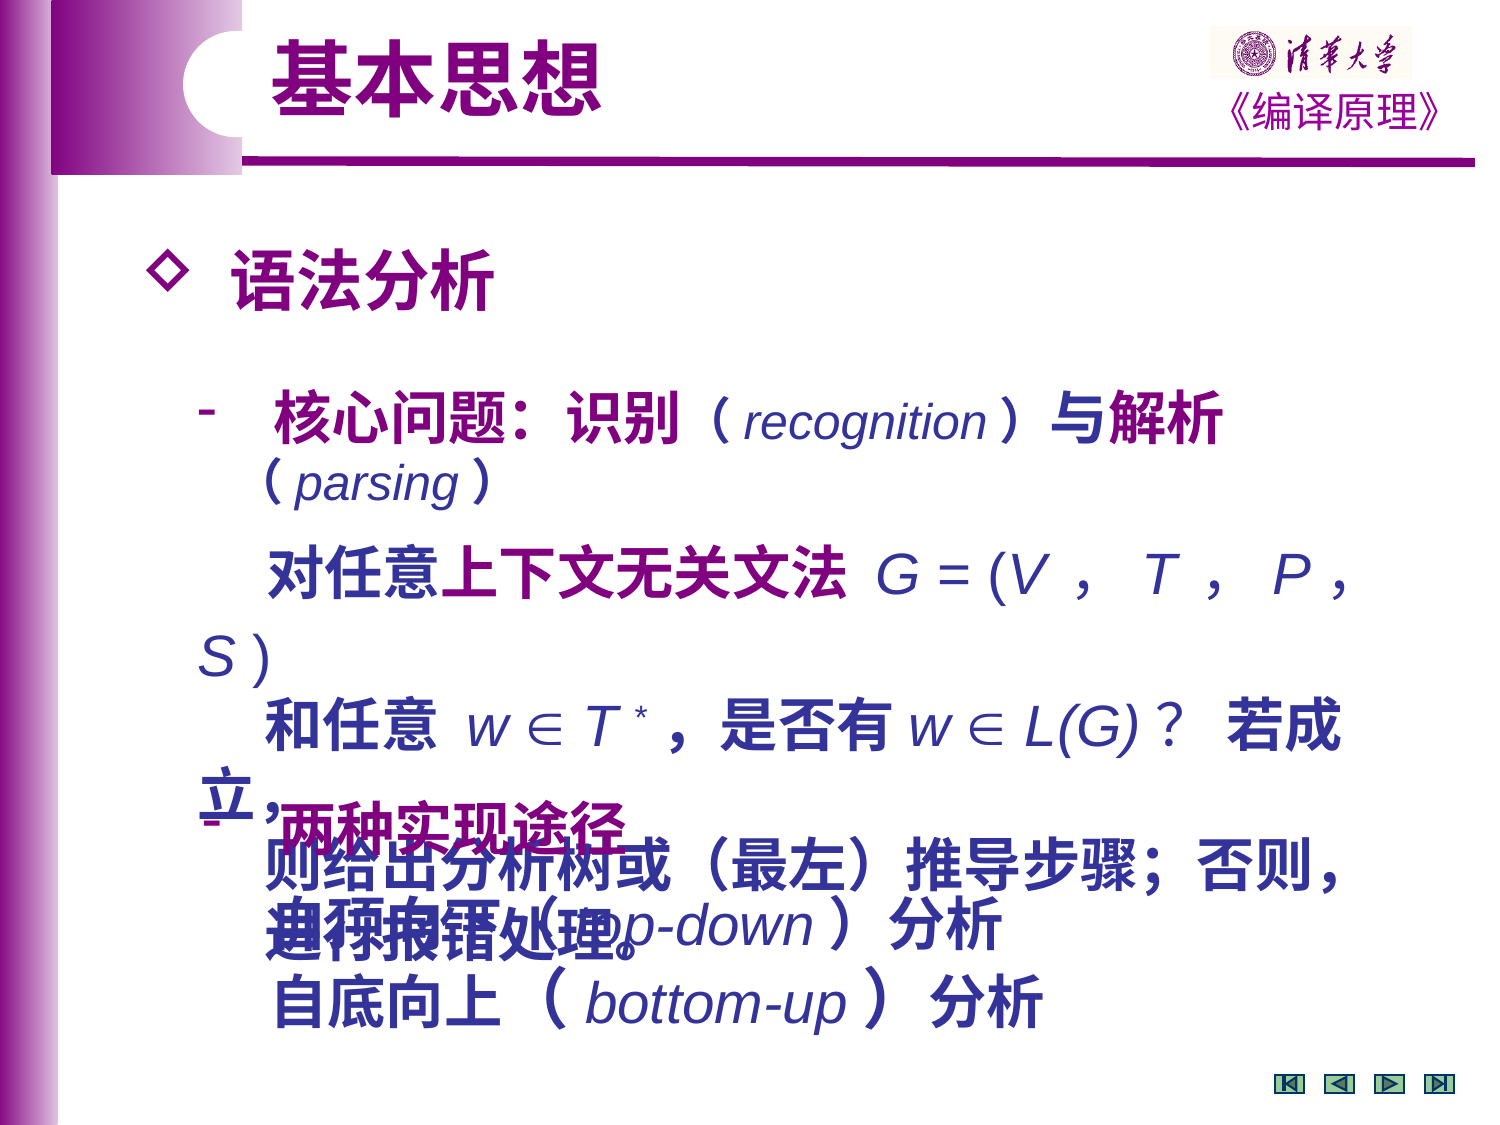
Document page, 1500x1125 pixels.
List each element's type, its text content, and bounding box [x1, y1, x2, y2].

text_box 基本思想 [254, 31, 620, 136]
text_box [1324, 1074, 1355, 1093]
text_box 两种实现途径 自顶向下（top-down）分析 自底向上（bottom-up）分析 [187, 784, 1388, 1045]
text_box 核心问题：识别（recognition）与解析（parsing） 对任意上下文无关文法 G = (V ，T ，P，S ) 和任意 w  T *，是否有w  L(G)？ 若成立， 则给出分析树或（最左）推导步骤；否则， 进行报错处理。 [183, 373, 1443, 976]
text_box [1424, 1074, 1455, 1093]
picture [1210, 26, 1412, 79]
text_box [1374, 1074, 1405, 1093]
text_box [1274, 1074, 1305, 1093]
text_box 语法分析 [123, 231, 1294, 326]
